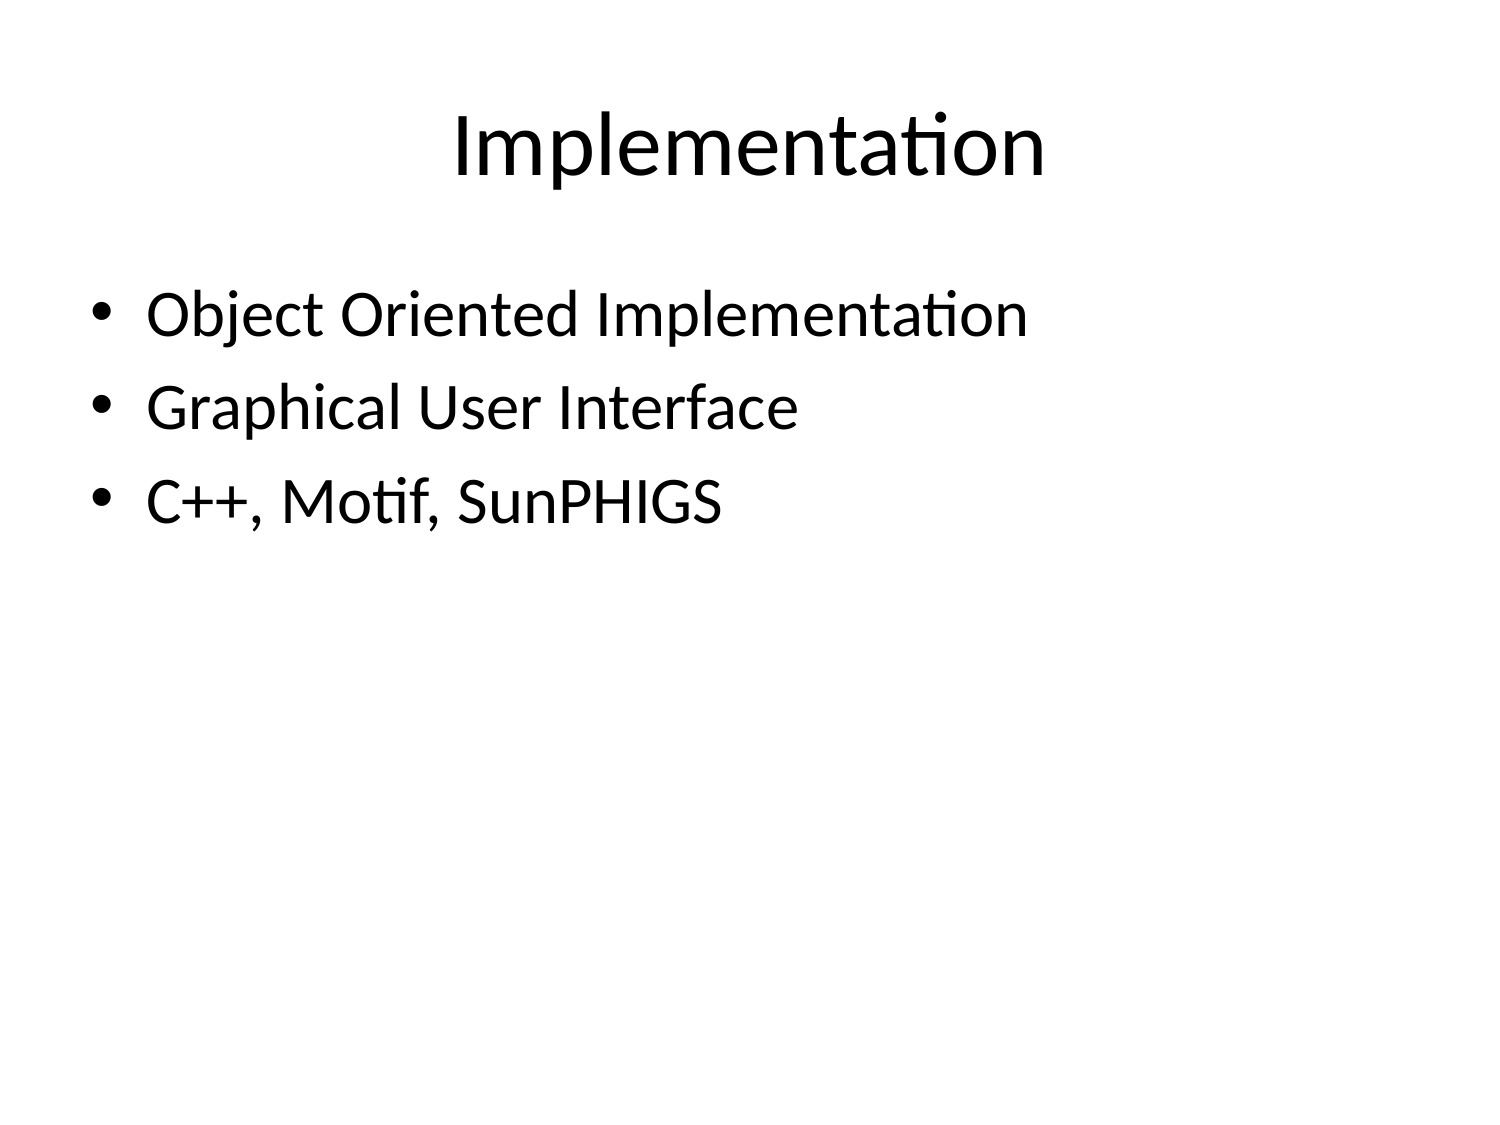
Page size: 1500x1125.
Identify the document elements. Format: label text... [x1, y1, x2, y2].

list Object Oriented Implementation Graphical User Interface C++, Motif, SunPHIGS [75, 262, 1425, 1005]
title Implementation [75, 45, 1425, 233]
